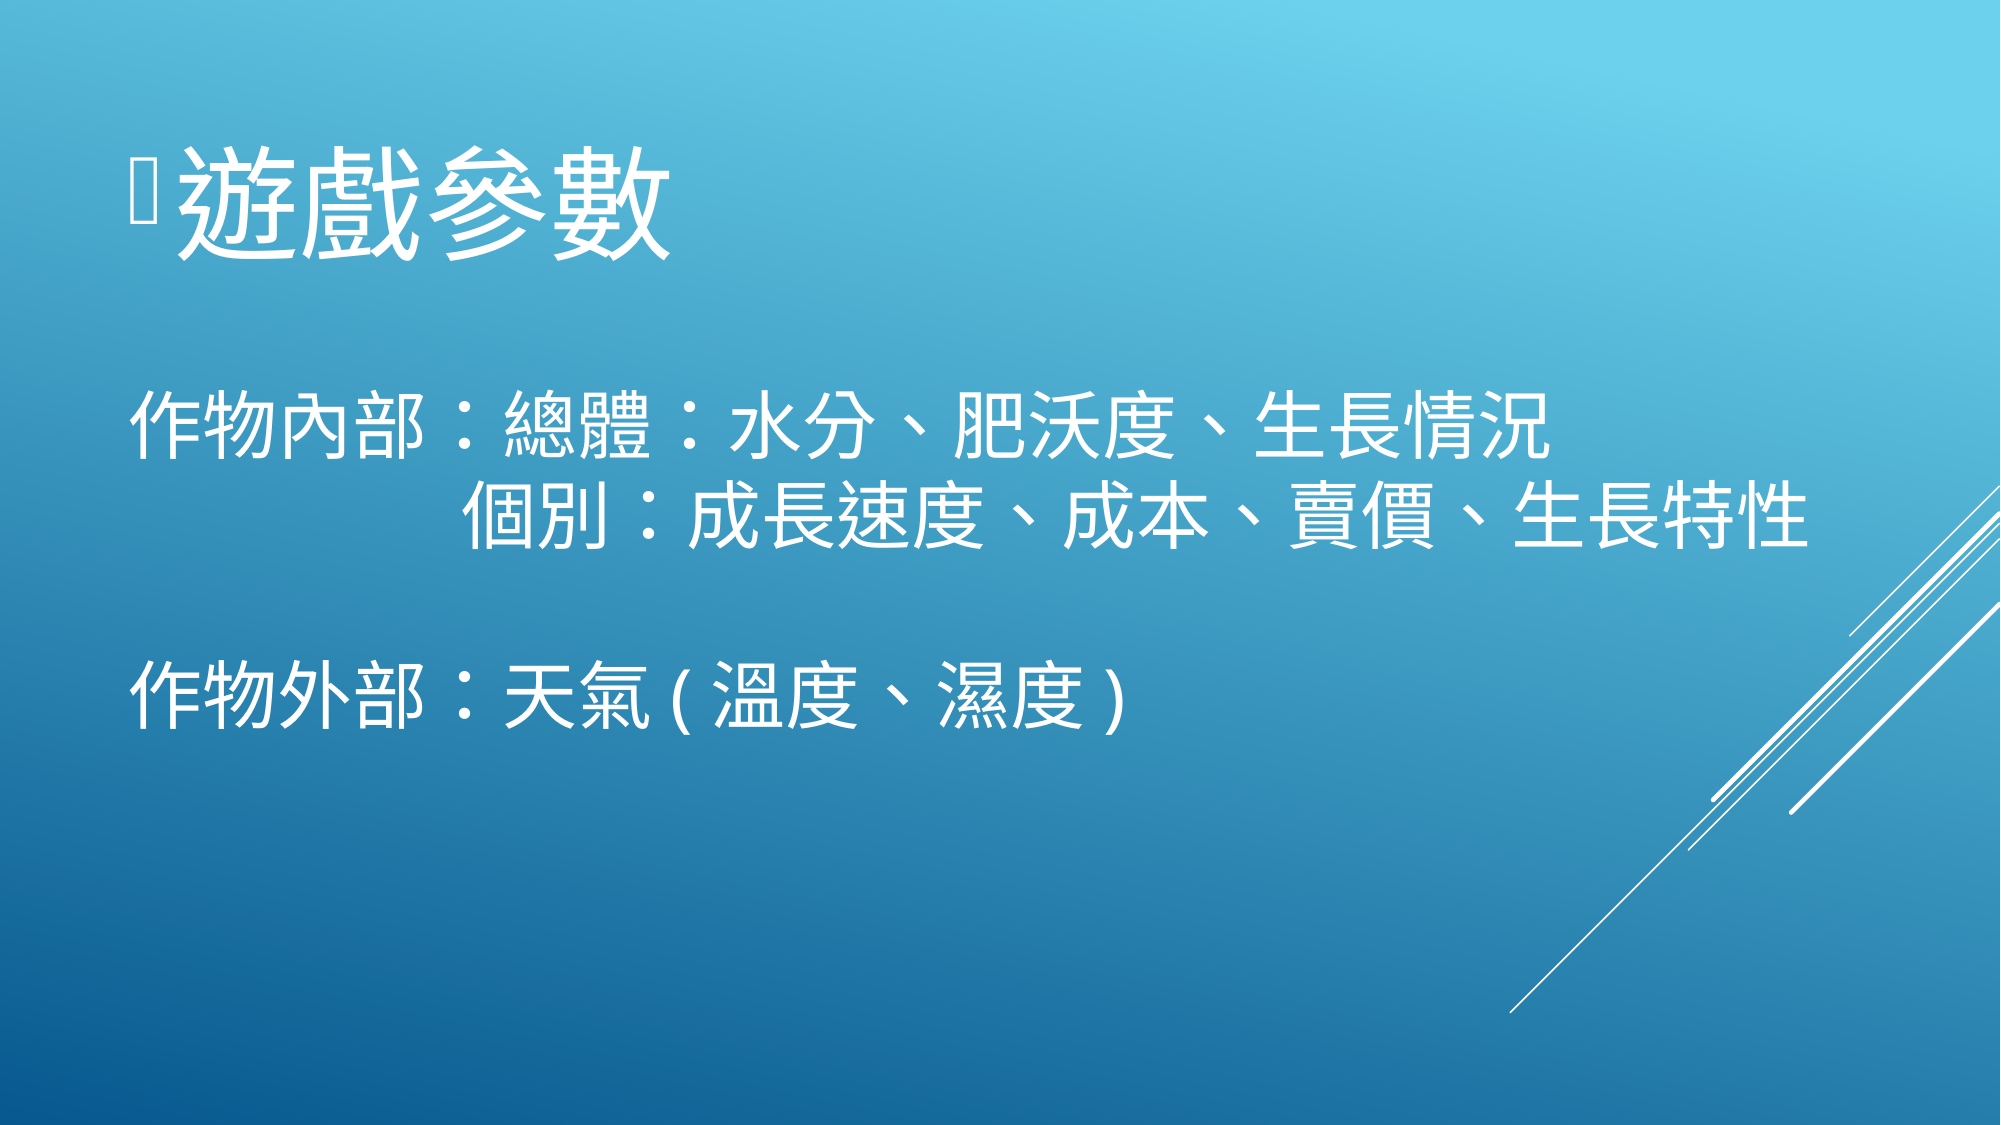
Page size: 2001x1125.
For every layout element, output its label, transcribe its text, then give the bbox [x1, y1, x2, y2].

list 遊戲參數 [112, 112, 1513, 290]
title 作物內部：總體：水分、肥沃度、生長情況 個別：成長速度、成本、賣價、生長特性 作物外部：天氣(溫度、濕度) [112, 207, 1908, 910]
